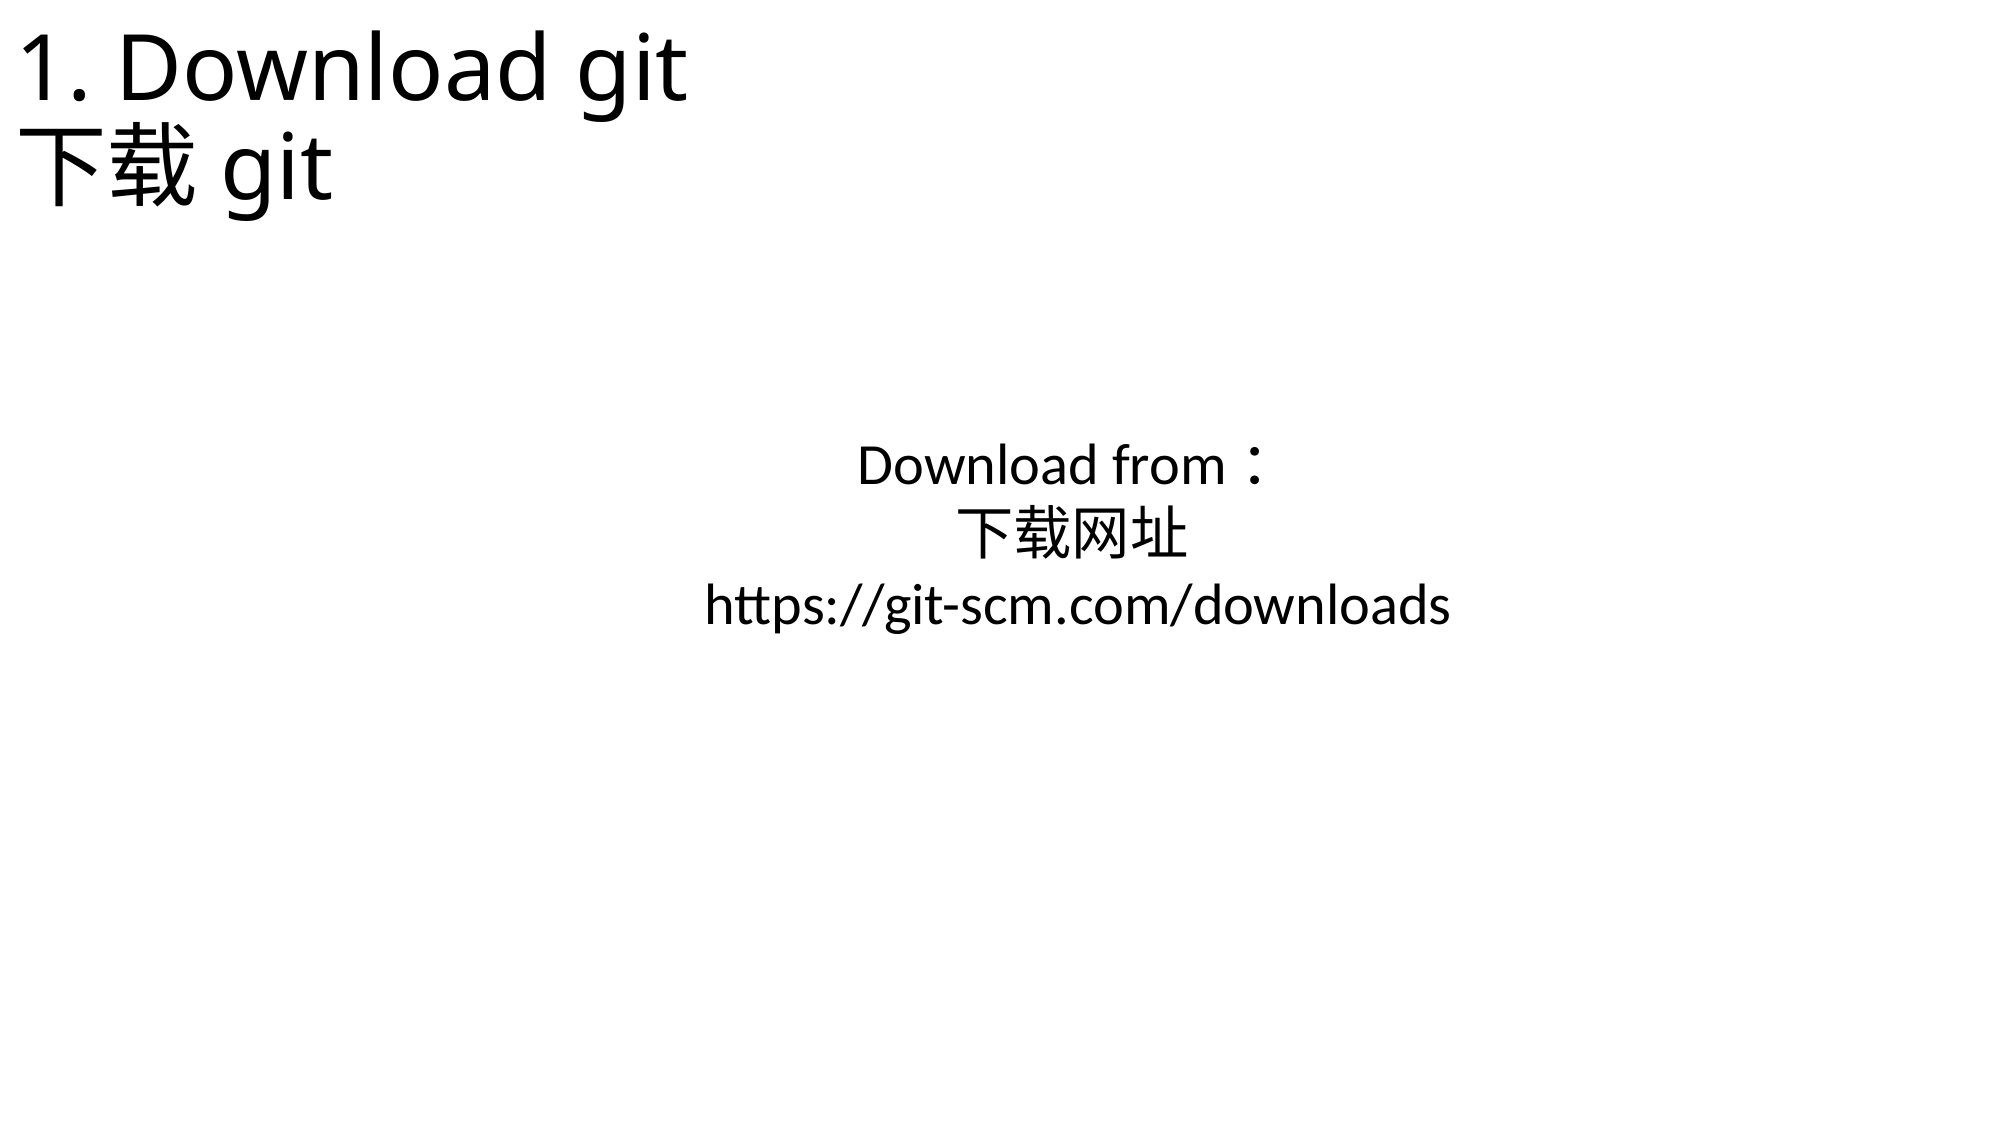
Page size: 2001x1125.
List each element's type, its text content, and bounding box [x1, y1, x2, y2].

text_box Download from： 下载网址 https://git-scm.com/downloads [567, 418, 1589, 644]
title 1. Download git 下载git [0, 0, 1974, 228]
